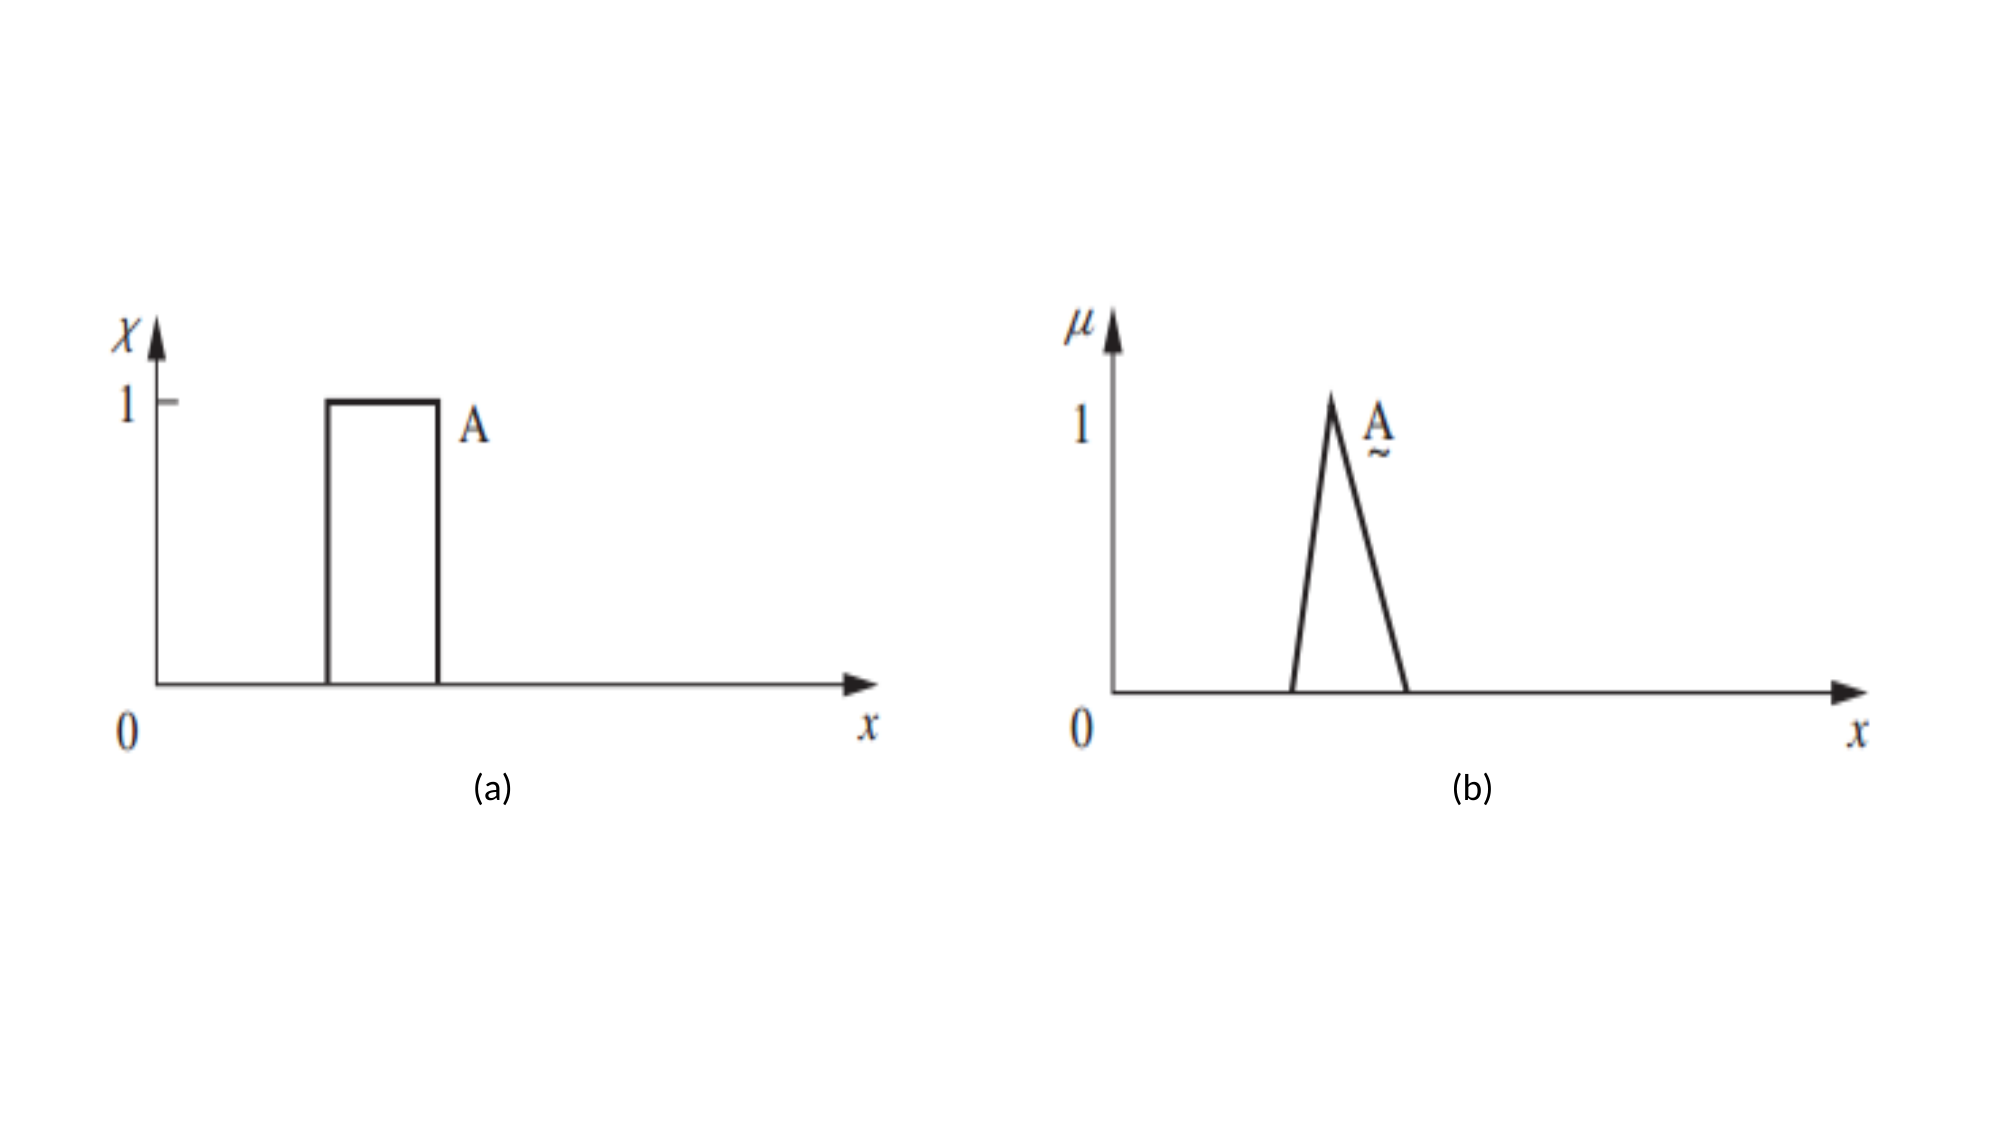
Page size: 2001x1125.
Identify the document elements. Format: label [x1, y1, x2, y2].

text_box [76, 273, 1924, 851]
